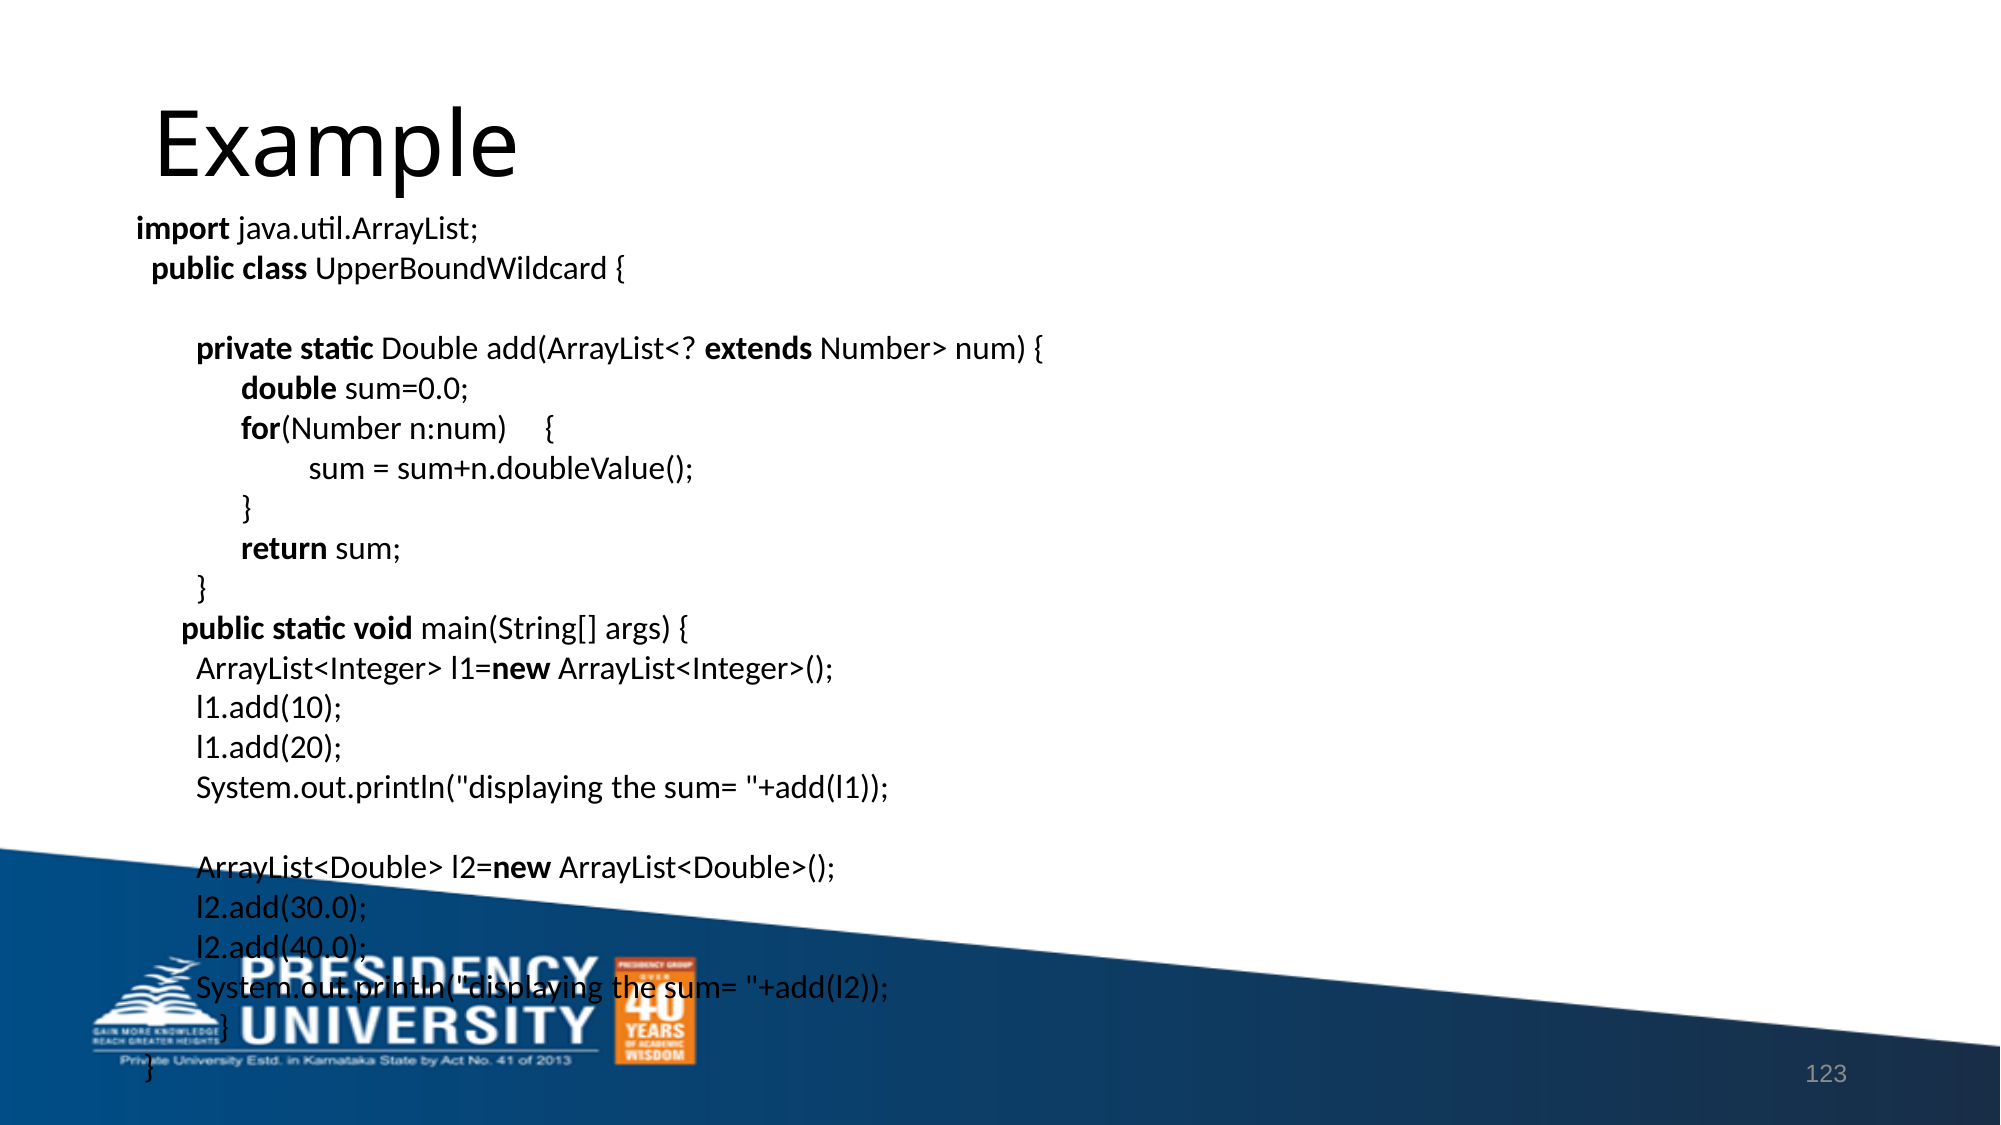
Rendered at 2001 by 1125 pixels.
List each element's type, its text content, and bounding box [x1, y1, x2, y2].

picture [0, 845, 2000, 1125]
list import java.util.ArrayList; public class UpperBoundWildcard { private static Double add(ArrayList<? extends Number> num) { double sum=0.0; for(Number n:num) { sum = sum+n.doubleValue(); } return sum; } public static void main(String[] args) { ArrayList<Integer> l1=new ArrayList<Integer>(); l1.add(10); l1.add(20); System.out.println("displaying the sum= "+add(l1)); ArrayList<Double> l2=new ArrayList<Double>(); l2.add(30.0); l2.add(40.0); System.out.println("displaying the sum= "+add(l2)); } } [121, 199, 1847, 972]
title Example [137, 59, 1863, 235]
slide_number 123 [1412, 1042, 1863, 1103]
